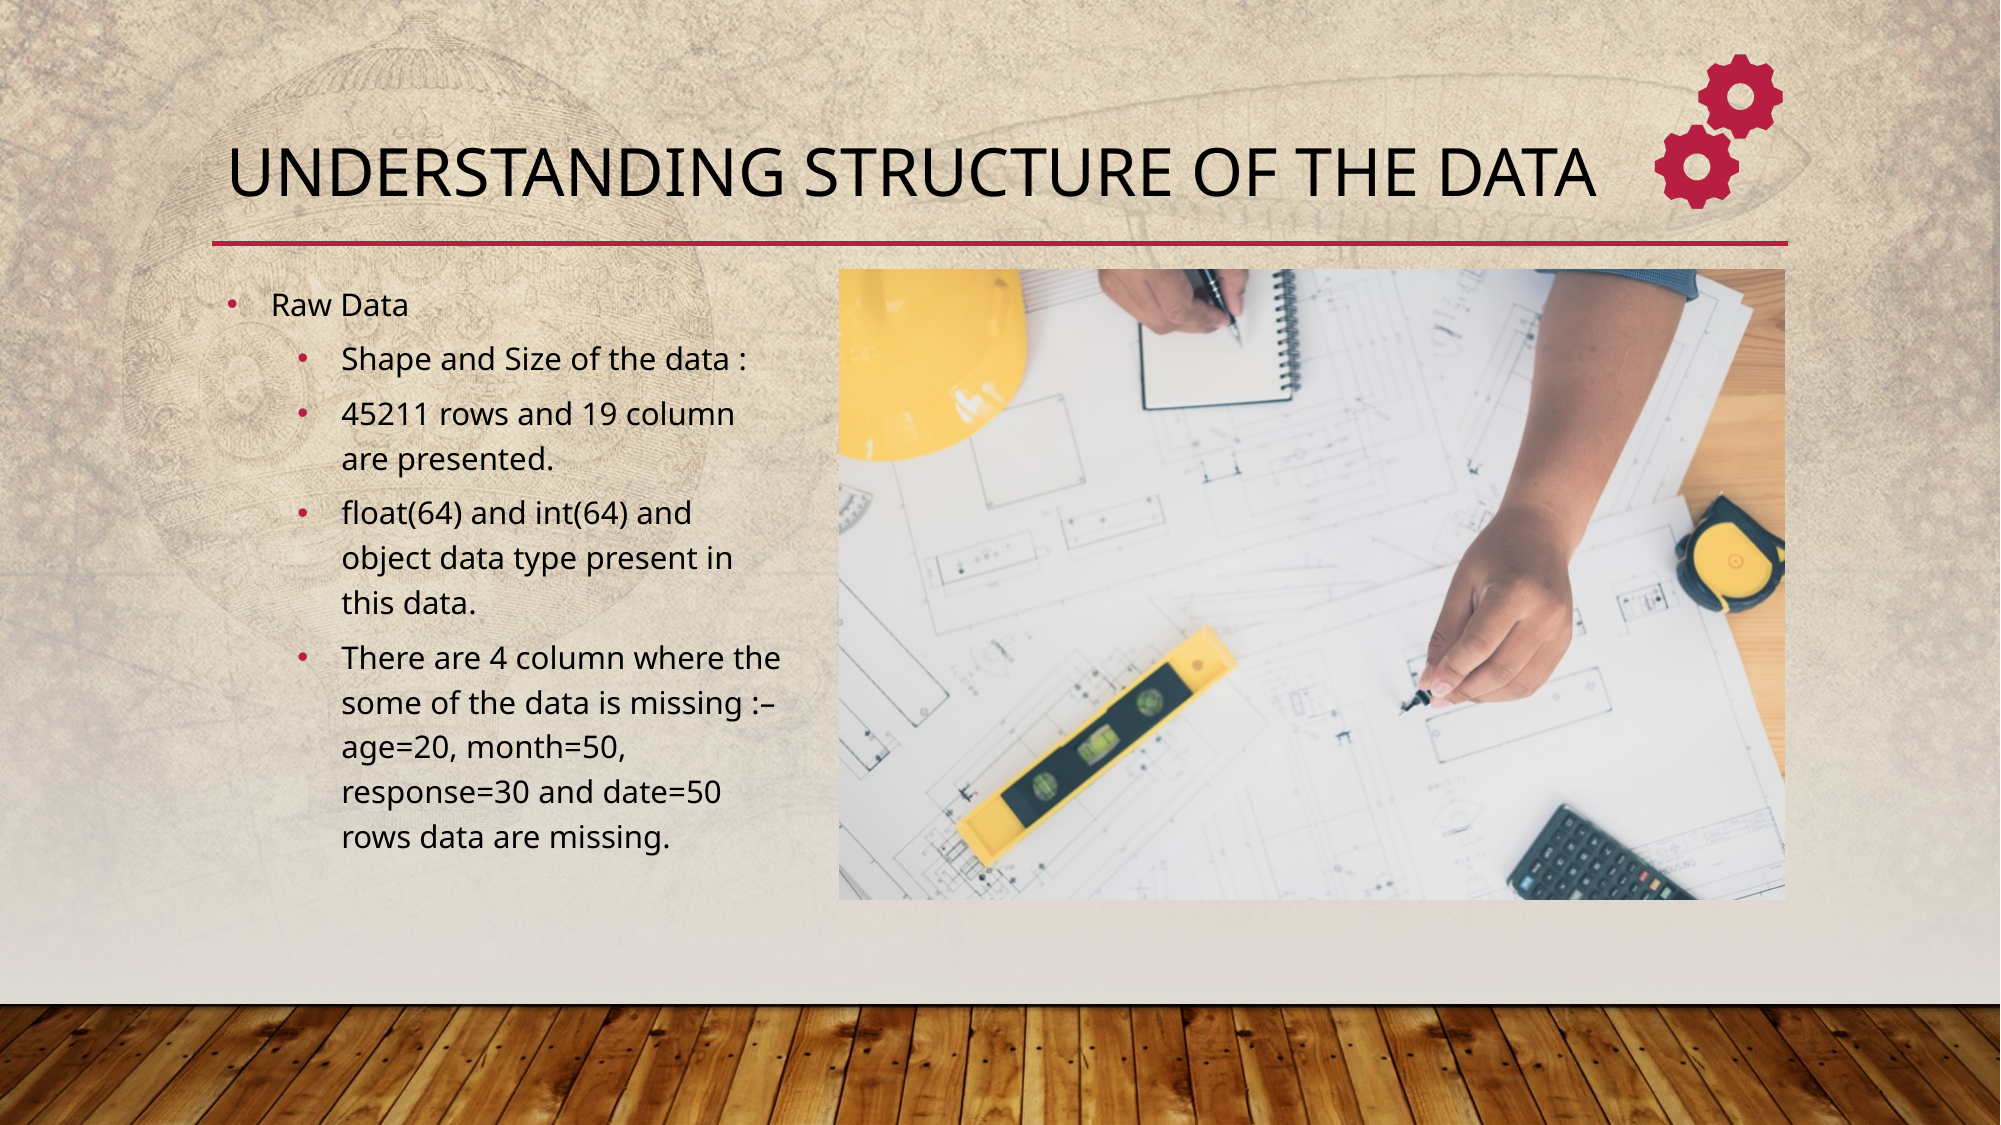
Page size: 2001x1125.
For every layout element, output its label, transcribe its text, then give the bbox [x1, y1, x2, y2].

title Understanding structure of the data [211, 131, 1789, 230]
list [839, 269, 1785, 901]
picture [1626, 39, 1812, 225]
picture [0, 1004, 2000, 1125]
list Raw Data Shape and Size of the data : 45211 rows and 19 column are presented. float(64) and int(64) and object data type present in this data. There are 4 column where the some of the data is missing :– age=20, month=50, response=30 and date=50 rows data are missing. [211, 269, 803, 900]
